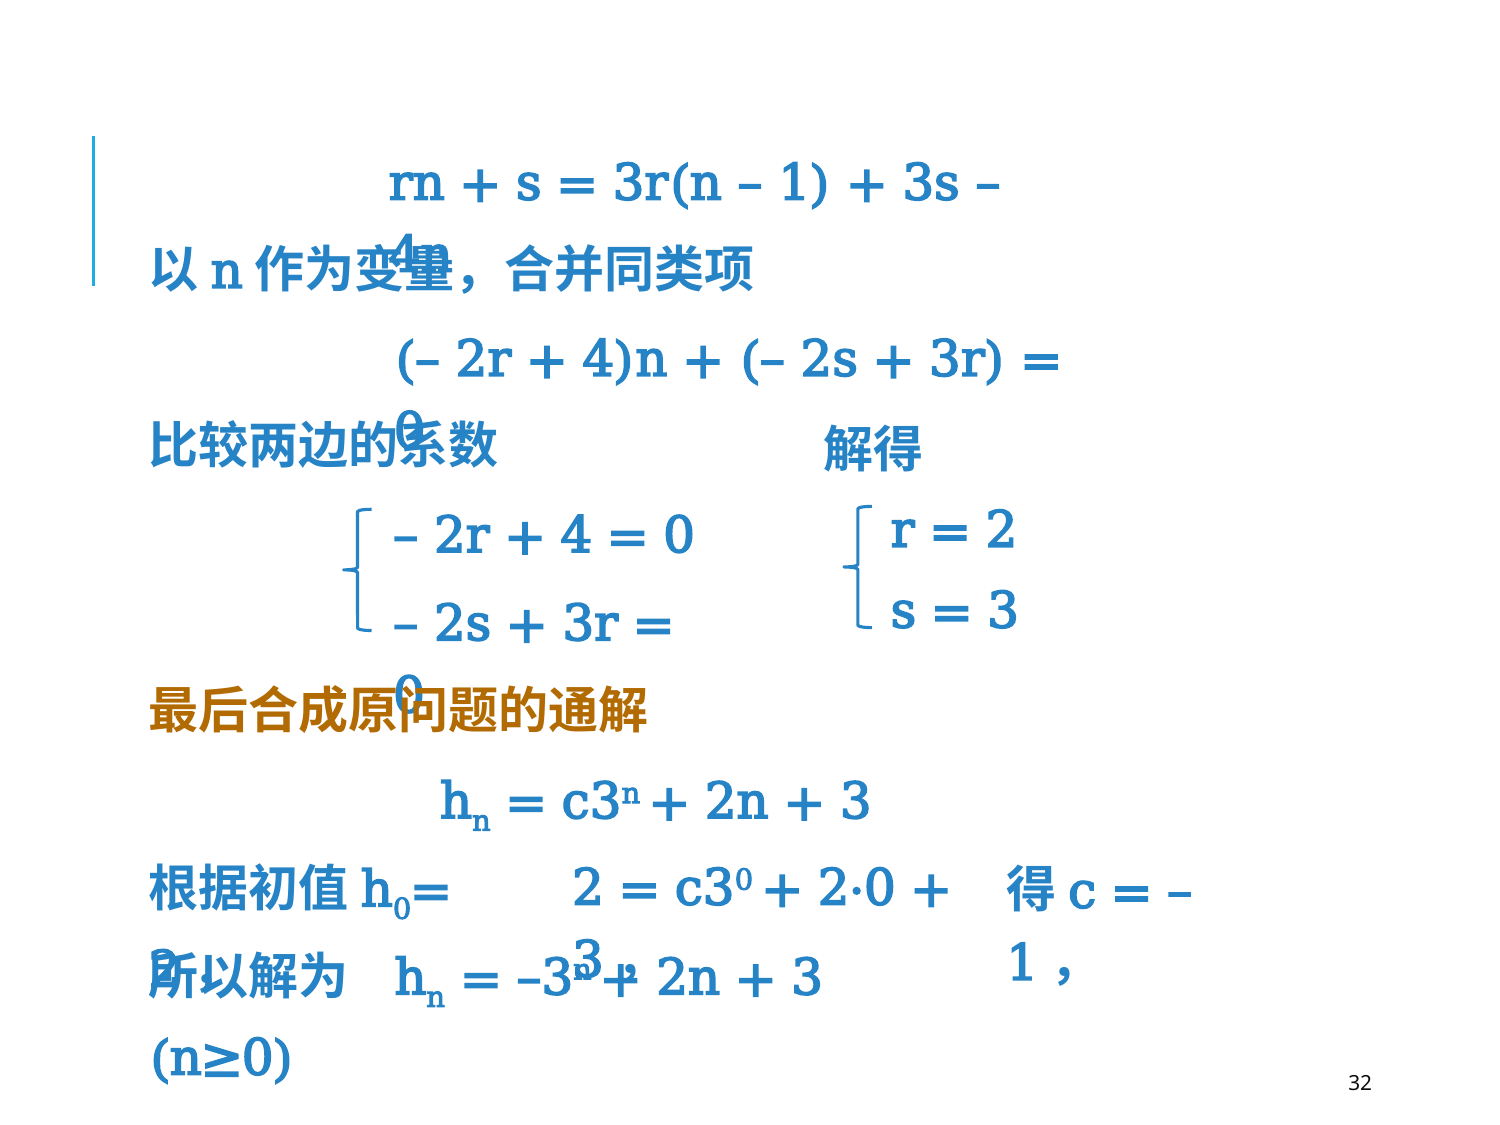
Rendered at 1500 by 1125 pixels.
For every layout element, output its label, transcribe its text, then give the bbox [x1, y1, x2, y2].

text_box 比较两边的系数 [141, 394, 825, 479]
text_box 最后合成原问题的通解 [141, 658, 745, 743]
text_box 解得 [816, 397, 979, 482]
slide_number 32 [1333, 1061, 1454, 1107]
text_box – 2r + 4 = 0 [385, 482, 718, 567]
text_box 以n作为变量，合并同类项 [141, 218, 825, 302]
text_box 根据初值h0= 2， [141, 835, 525, 919]
text_box [843, 505, 872, 629]
text_box 得c = –1， [998, 838, 1251, 922]
text_box s = 3 [883, 558, 1036, 642]
text_box (– 2r + 4)n + (– 2s + 3r) = 0 [386, 306, 1091, 390]
text_box hn = c3n + 2n + 3 [432, 746, 1102, 831]
text_box – 2s + 3r = 0 [385, 570, 718, 655]
text_box r = 2 [883, 477, 1036, 558]
text_box rn + s = 3r(n – 1) + 3s – 4n [381, 130, 1065, 214]
text_box 2 = c30 + 2·0 + 3， [564, 835, 975, 919]
text_box [342, 508, 372, 632]
text_box 所以解为 hn = –3n + 2n + 3 (n≥0) [141, 923, 1120, 1007]
